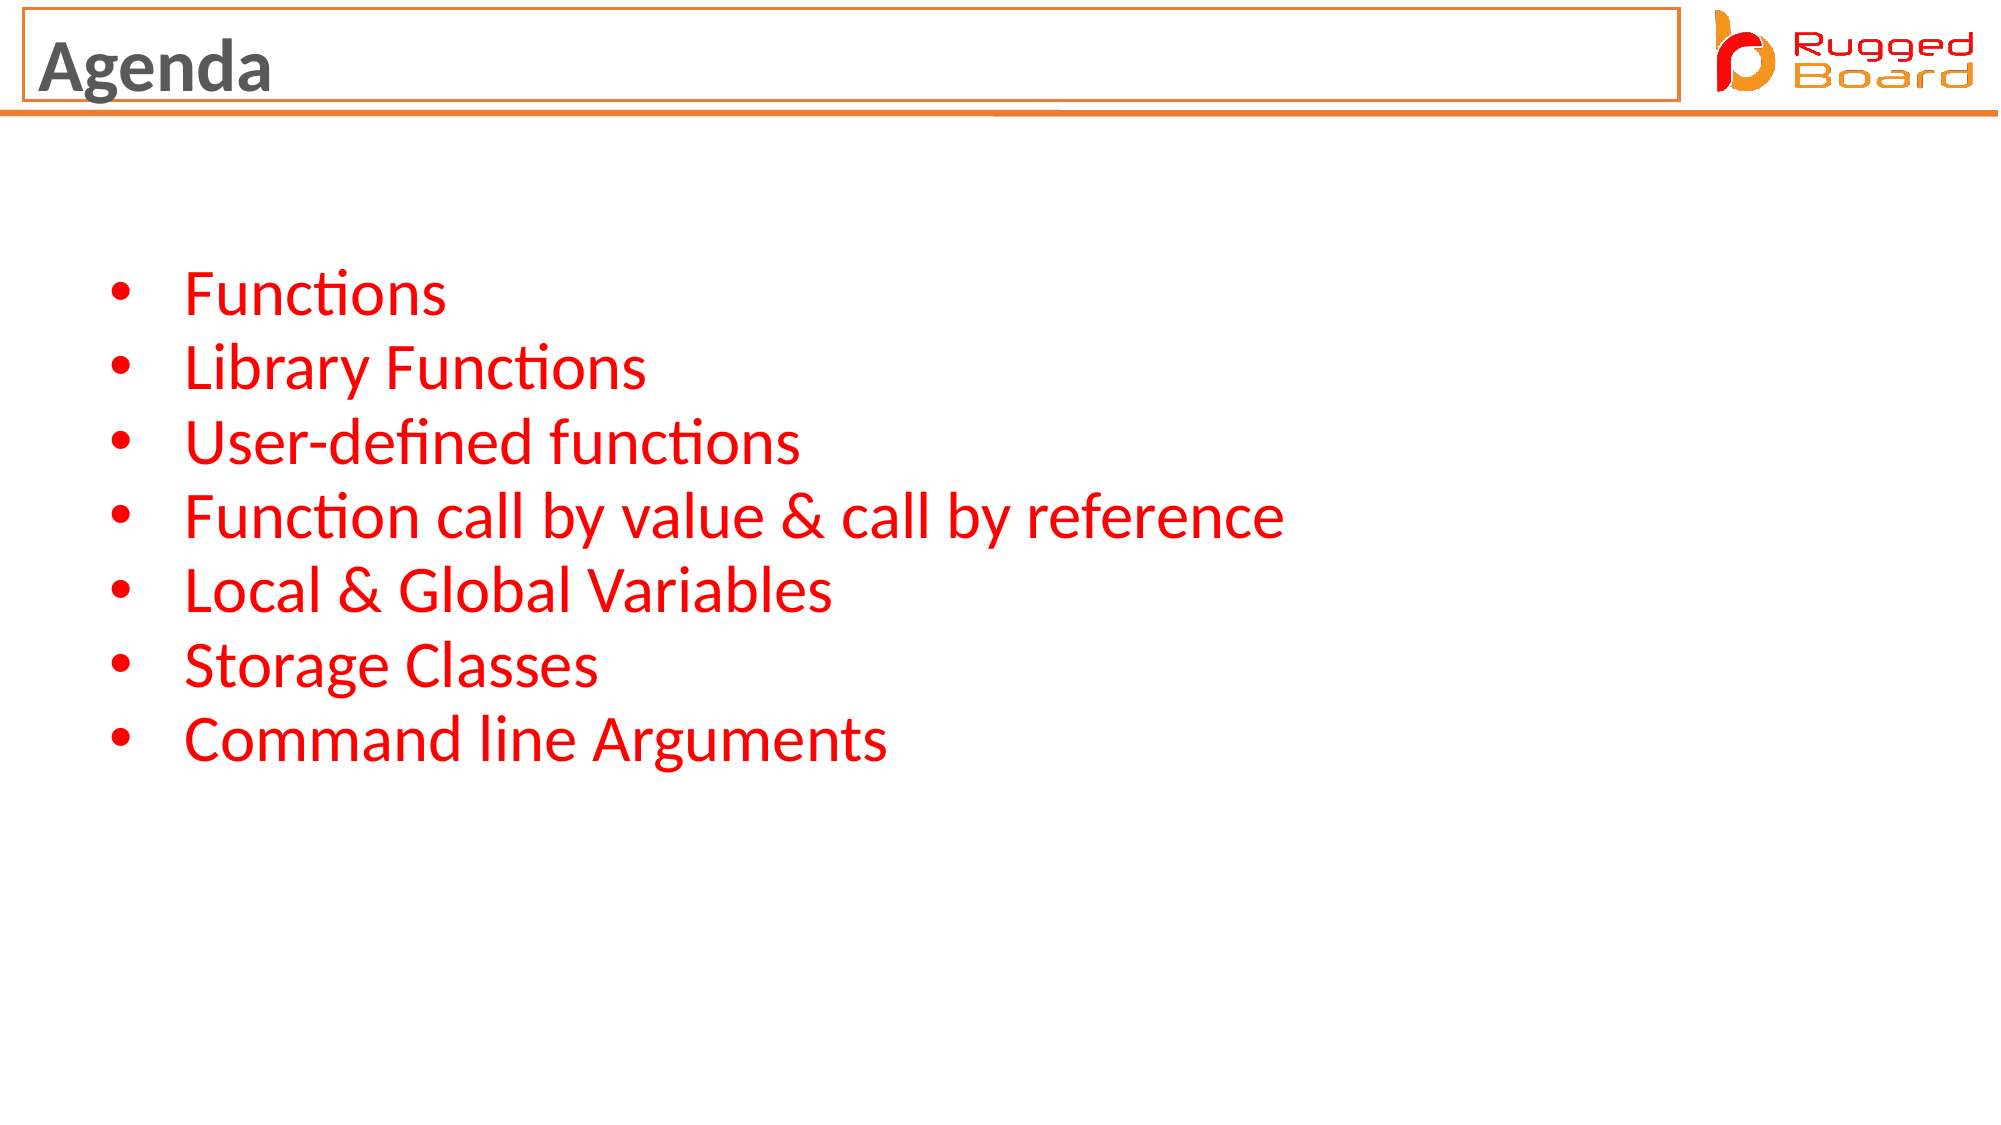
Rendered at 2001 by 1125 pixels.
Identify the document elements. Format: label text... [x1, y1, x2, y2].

text_box Functions Library Functions User-defined functions Function call by value & call by reference Local & Global Variables Storage Classes Command line Arguments [94, 248, 1855, 784]
text_box Agenda [23, 8, 1679, 101]
picture [1709, 8, 1981, 106]
